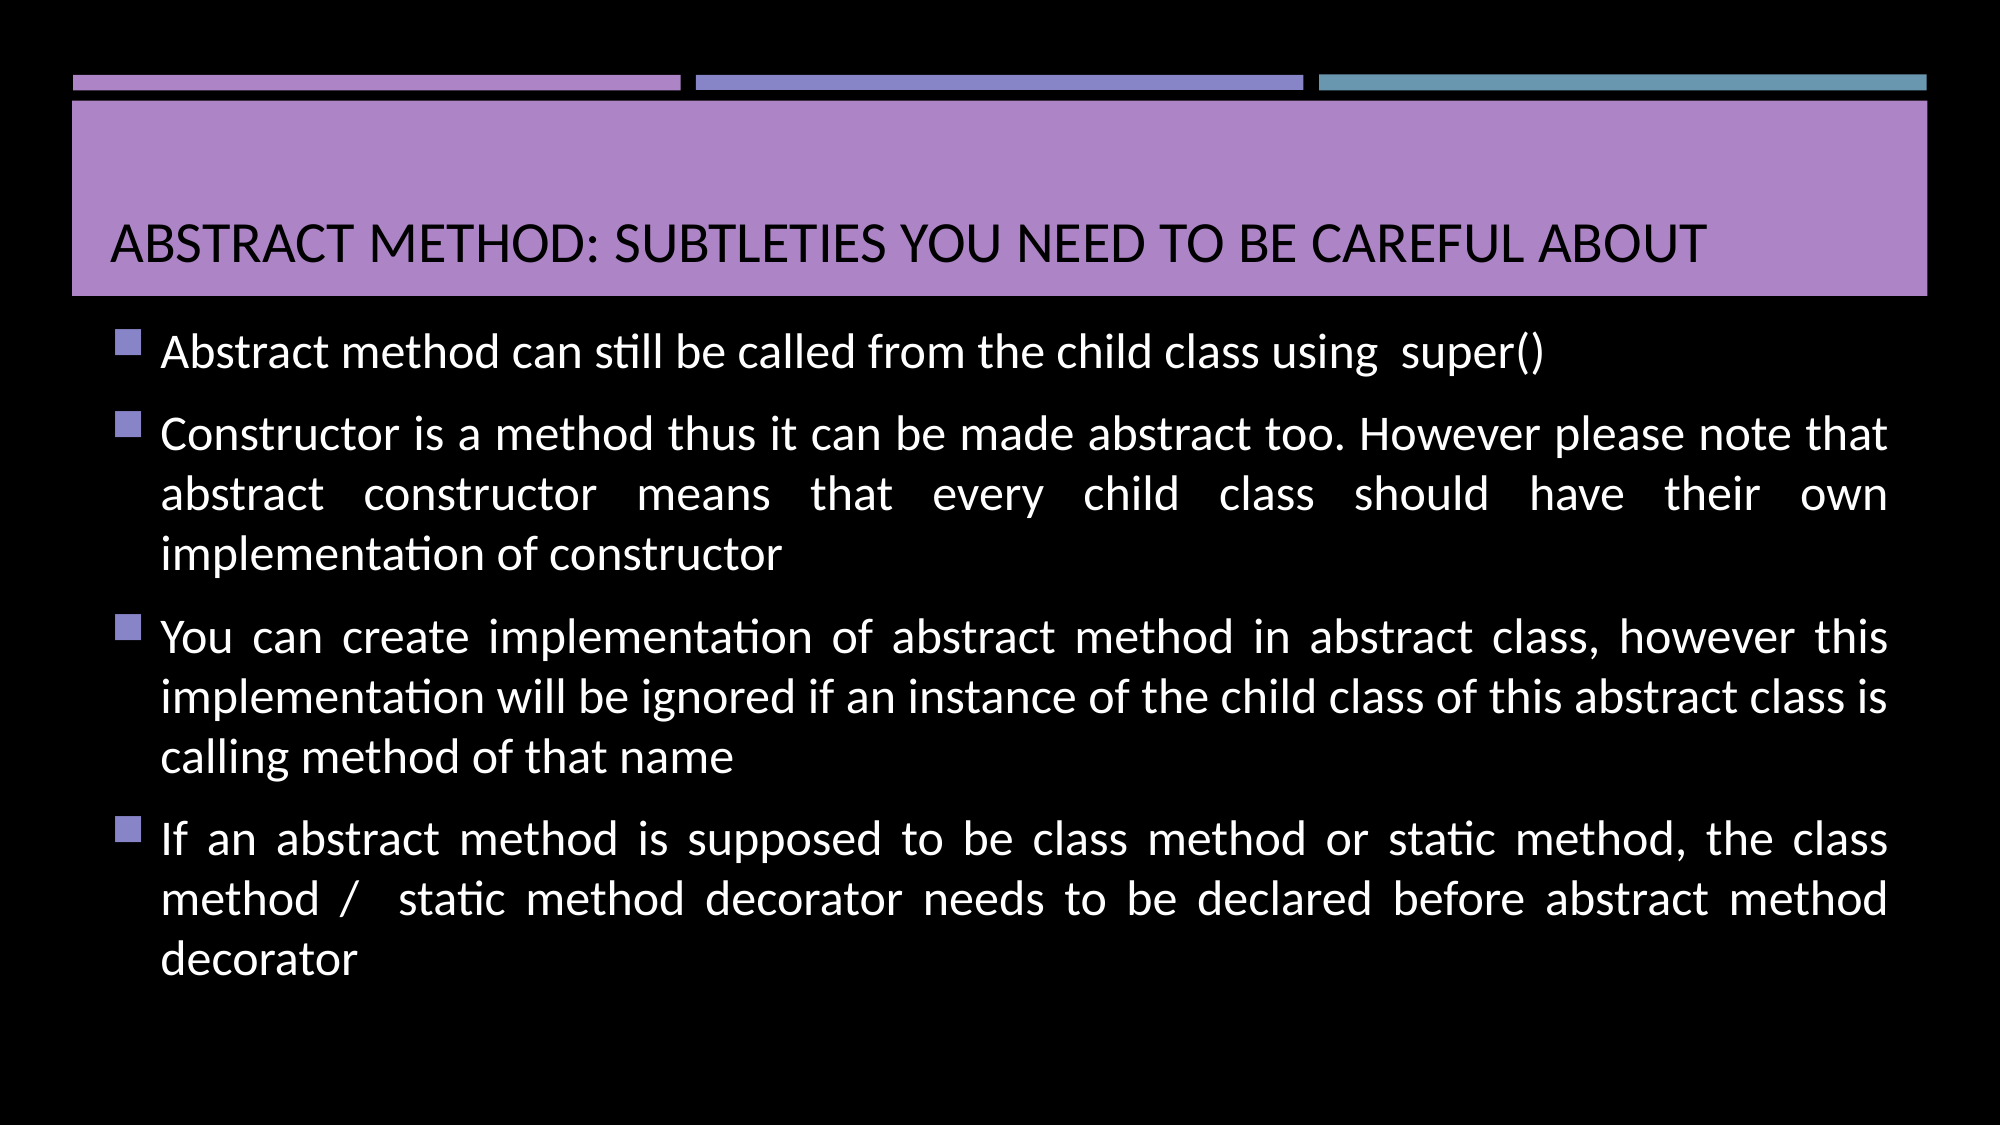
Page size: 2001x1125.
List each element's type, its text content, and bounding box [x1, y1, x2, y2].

list Abstract method can still be called from the child class using super() Constructor is a method thus it can be made abstract too. However please note that abstract constructor means that every child class should have their own implementation of constructor You can create implementation of abstract method in abstract class, however this implementation will be ignored if an instance of the child class of this abstract class is calling method of that name If an abstract method is supposed to be class method or static method, the class method / static method decorator needs to be declared before abstract method decorator [95, 310, 1905, 995]
title Abstract Method: Subtleties You Need to Be Careful About [95, 115, 1905, 282]
